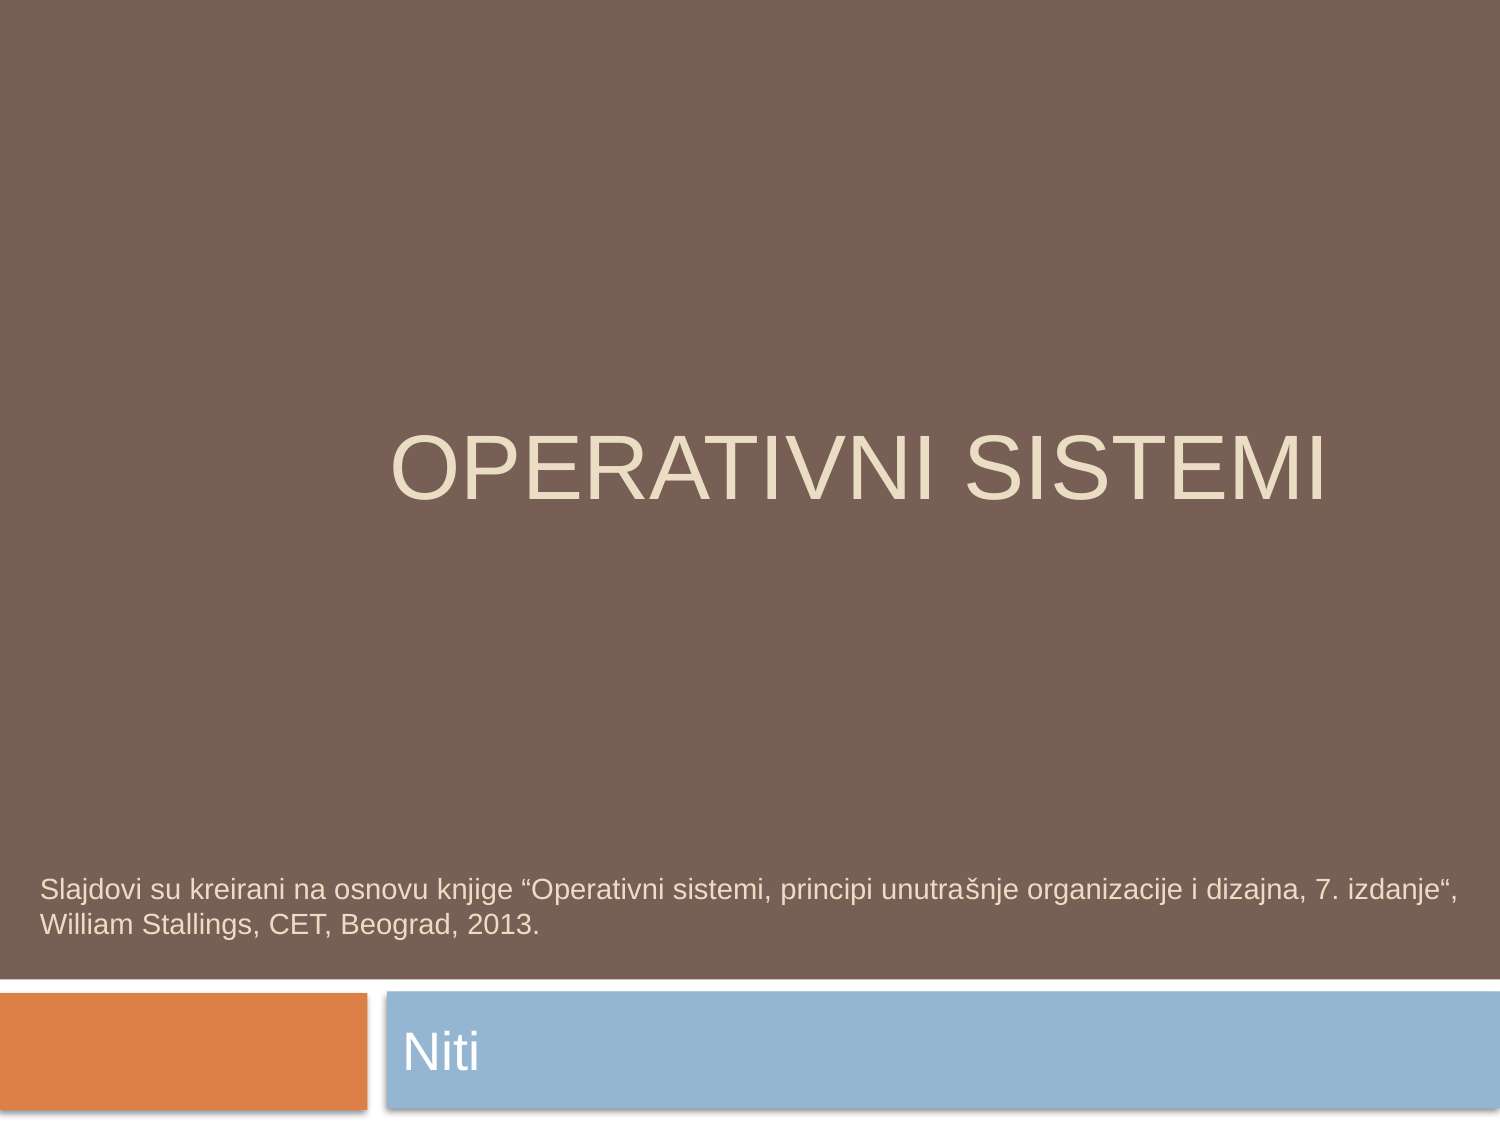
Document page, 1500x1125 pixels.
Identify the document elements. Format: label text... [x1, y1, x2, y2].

footer Slajdovi su kreirani na osnovu knjige “Operativni sistemi, principi unutrašnje organizacije i dizajna, 7. izdanje“, William Stallings, CET, Beograd, 2013. [24, 875, 1488, 935]
subtitle Niti [387, 992, 1488, 1105]
title Operativni sistemi [375, 224, 1438, 525]
